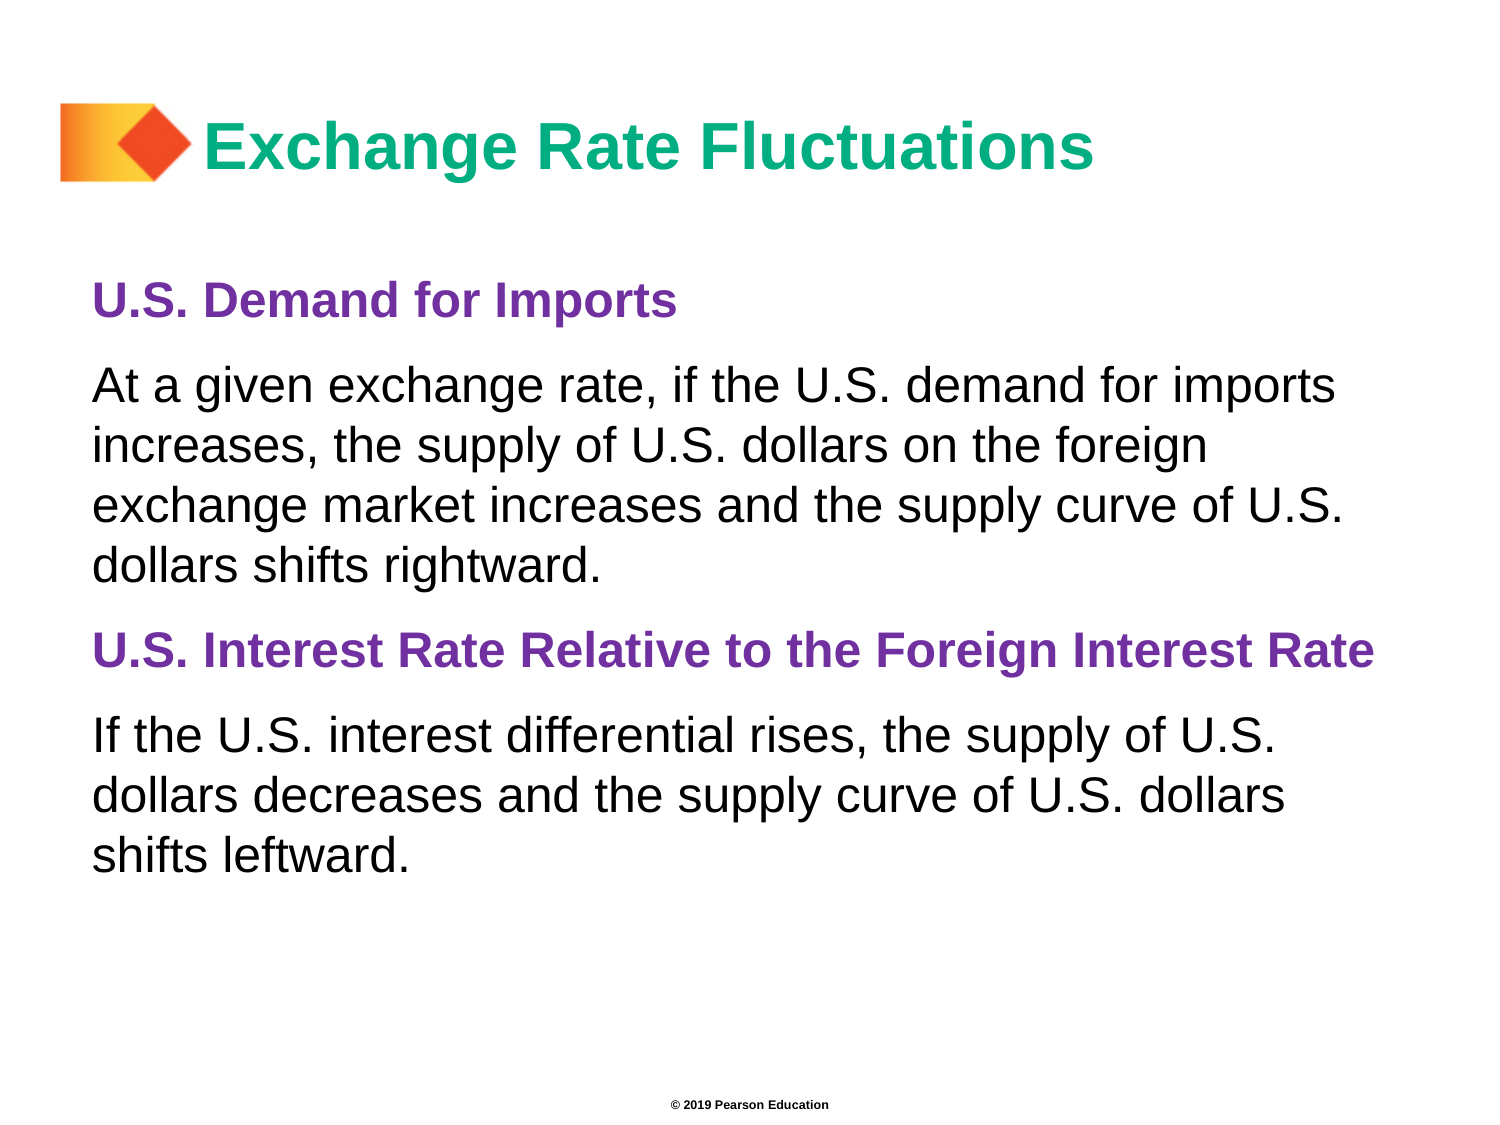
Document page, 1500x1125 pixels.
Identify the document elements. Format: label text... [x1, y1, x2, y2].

picture [59, 102, 188, 184]
title Exchange Rate Fluctuations [188, 50, 1364, 236]
list U.S. Demand for Imports At a given exchange rate, if the U.S. demand for imports increases, the supply of U.S. dollars on the foreign exchange market increases and the supply curve of U.S. dollars shifts rightward. U.S. Interest Rate Relative to the Foreign Interest Rate If the U.S. interest differential rises, the supply of U.S. dollars decreases and the supply curve of U.S. dollars shifts leftward. [59, 259, 1410, 1003]
